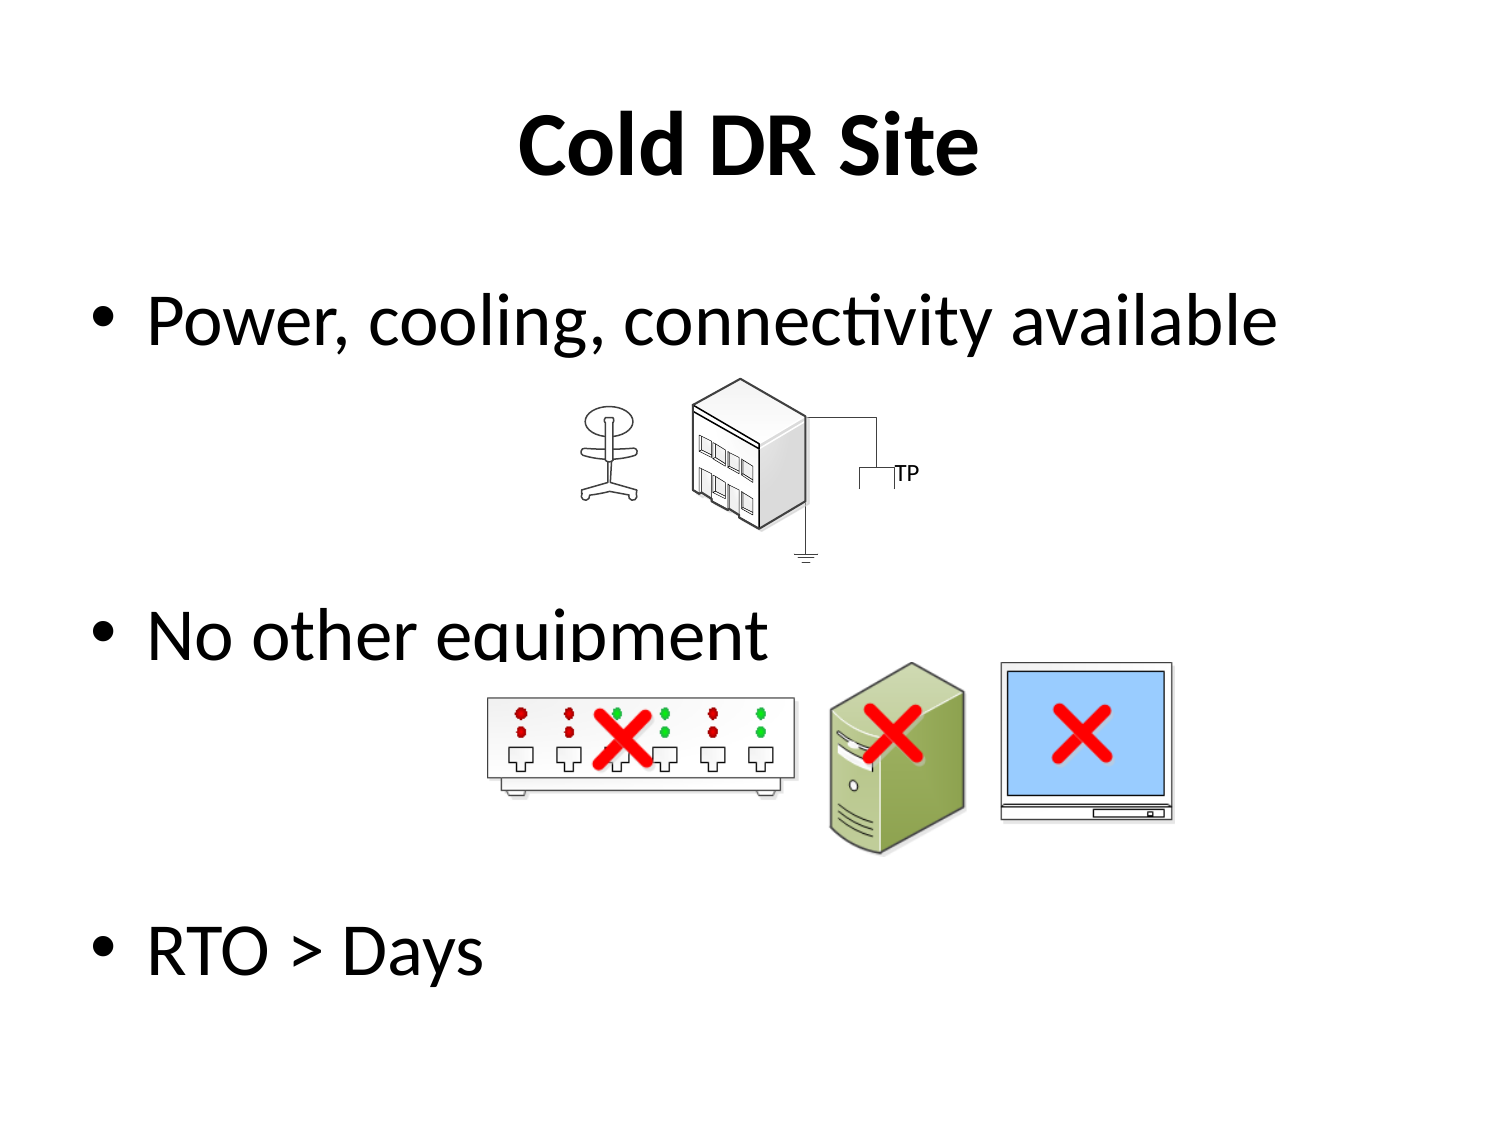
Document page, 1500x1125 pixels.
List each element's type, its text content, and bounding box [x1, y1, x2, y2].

list Power, cooling, connectivity available No other equipment RTO > Days [75, 262, 1425, 1005]
picture [487, 662, 1176, 857]
title Cold DR Site [75, 45, 1425, 233]
picture [577, 374, 923, 565]
